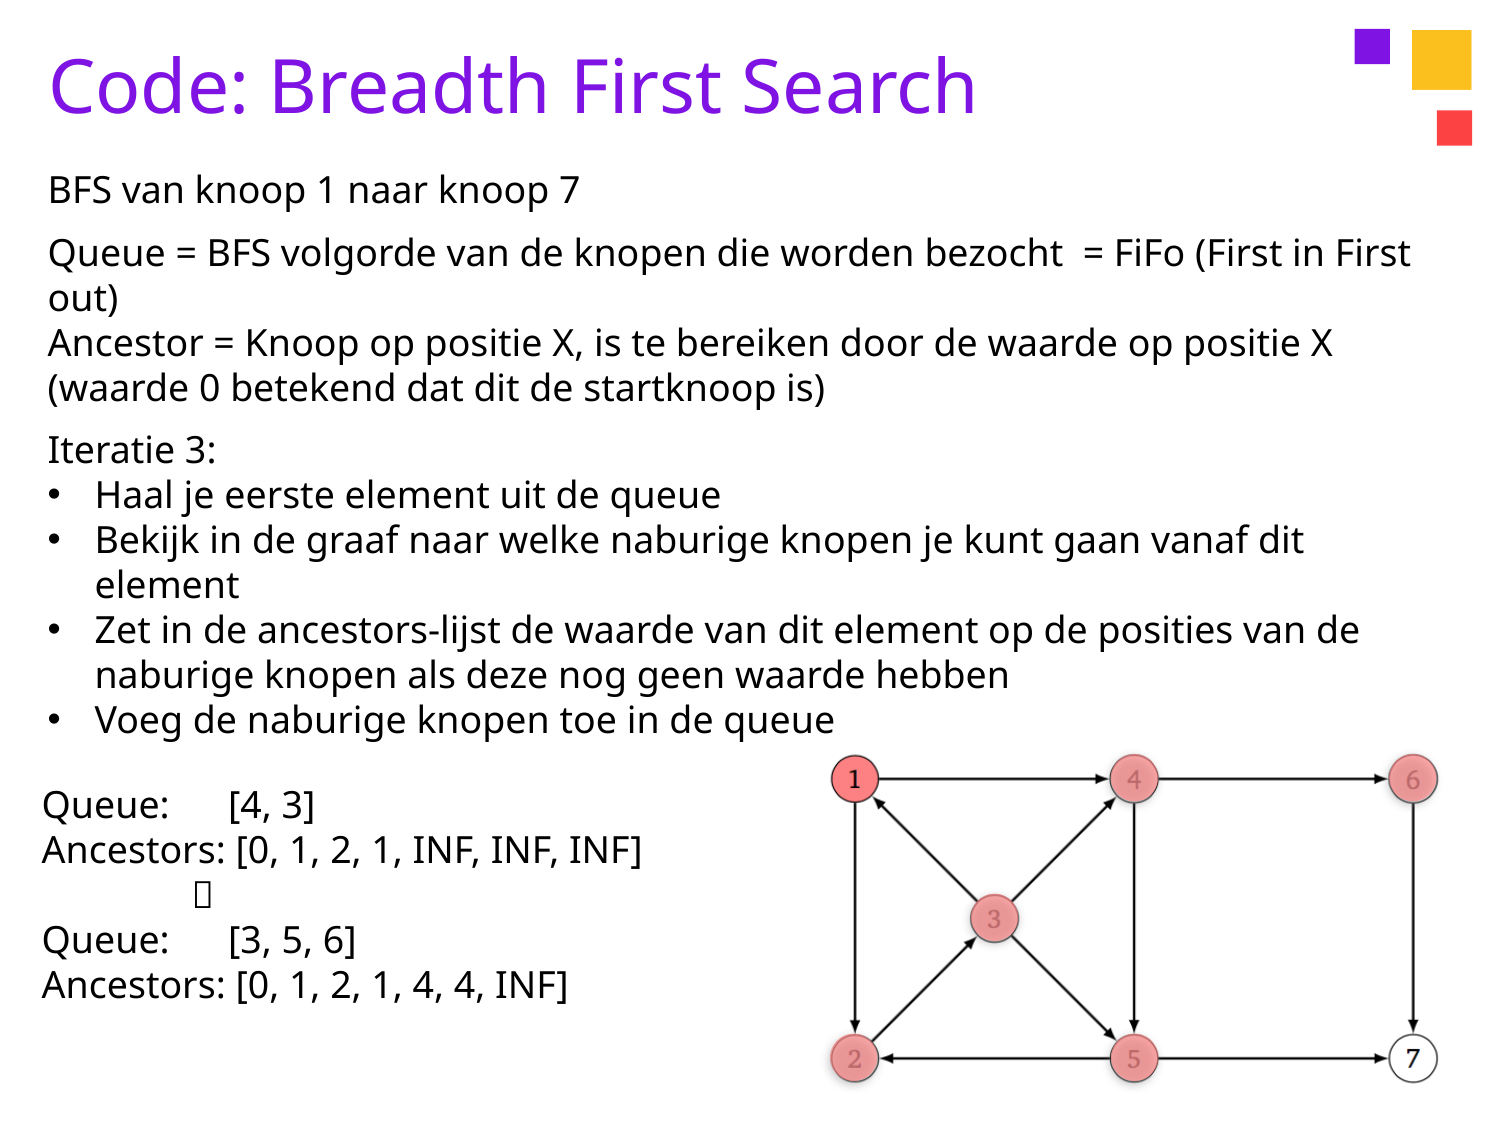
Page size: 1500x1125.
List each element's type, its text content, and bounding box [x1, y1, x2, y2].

picture [786, 739, 1474, 1095]
text_box Queue = BFS volgorde van de knopen die worden bezocht = FiFo (First in First out) Ancestor = Knoop op positie X, is te bereiken door de waarde op positie X (waarde 0 betekend dat dit de startknoop is) [33, 221, 1473, 417]
text_box Queue: [4, 3] Ancestors: [0, 1, 2, 1, INF, INF, INF]  Queue: [3, 5, 6] Ancestors: [0, 1, 2, 1, 4, 4, INF] [26, 773, 658, 1059]
title Code: Breadth First Search [33, 30, 1273, 156]
text_box Iteratie 3: Haal je eerste element uit de queue Bekijk in de graaf naar welke naburige knopen je kunt gaan vanaf dit element Zet in de ancestors-lijst de waarde van dit element op de posities van de naburige knopen als deze nog geen waarde hebben Voeg de naburige knopen toe in de queue [33, 418, 1473, 749]
text_box BFS van knoop 1 naar knoop 7 [33, 158, 650, 219]
